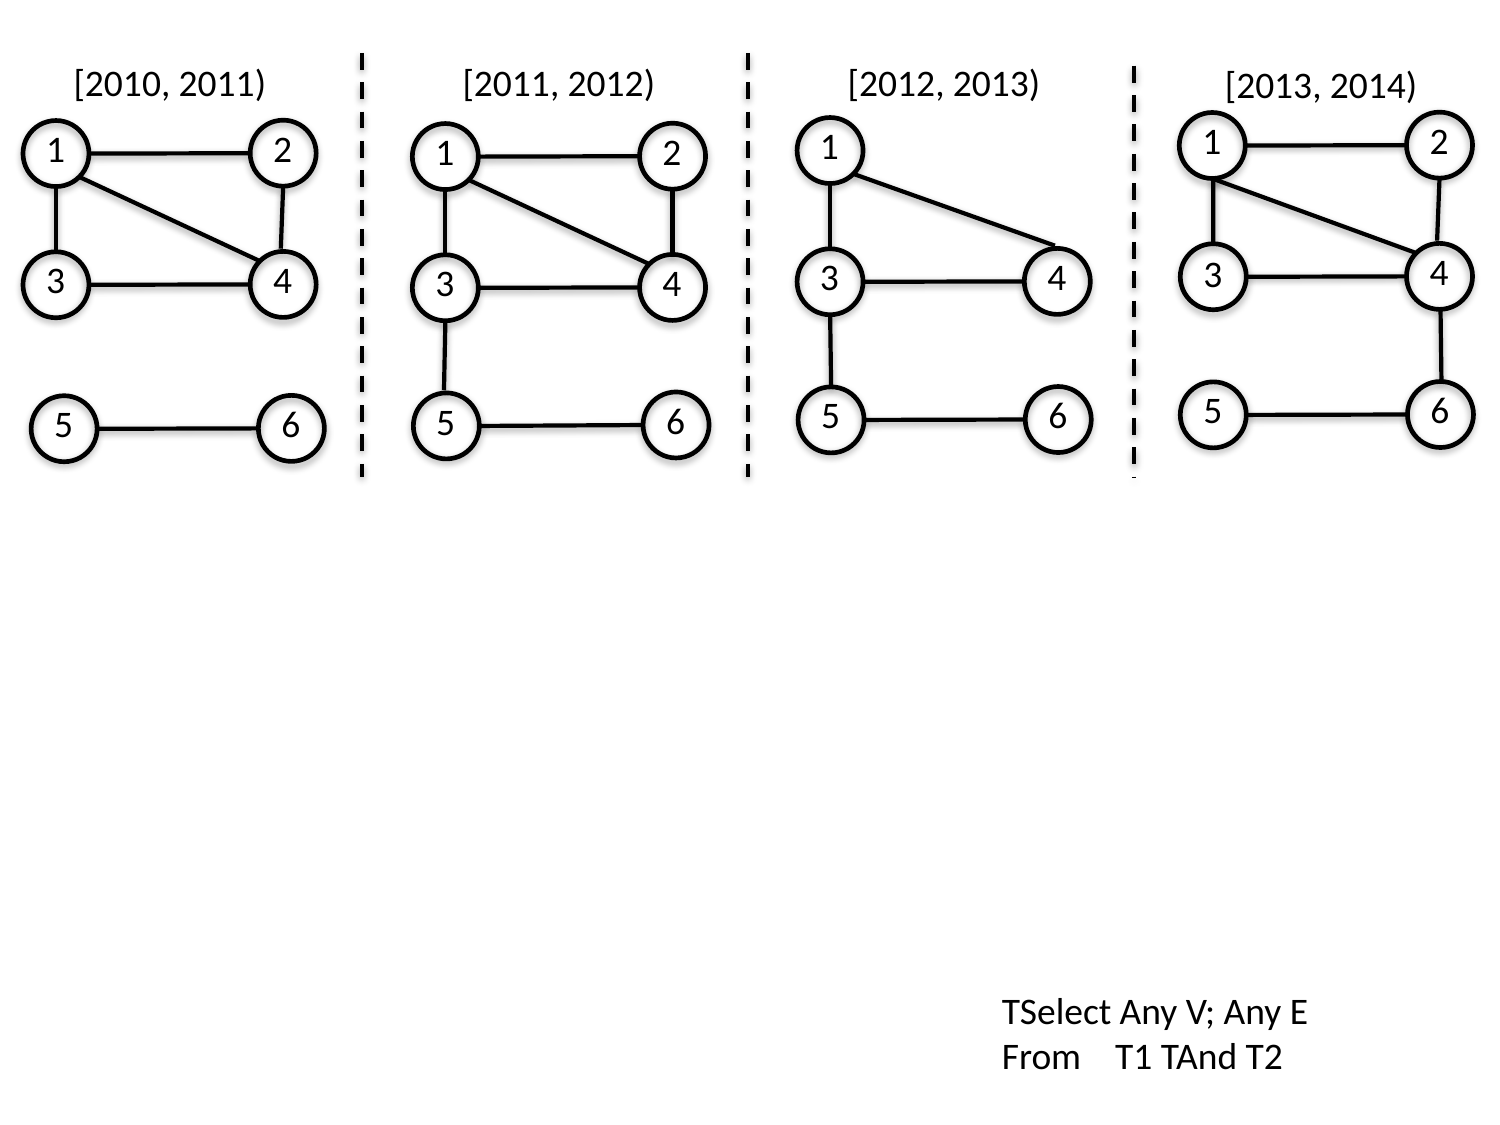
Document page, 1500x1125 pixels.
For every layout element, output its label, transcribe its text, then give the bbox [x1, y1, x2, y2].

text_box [412, 51, 710, 460]
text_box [796, 51, 1092, 454]
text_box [1134, 53, 1474, 478]
text_box TSelect Any V; Any E From T1 TAnd T2 [987, 979, 1324, 1085]
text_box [22, 51, 325, 463]
